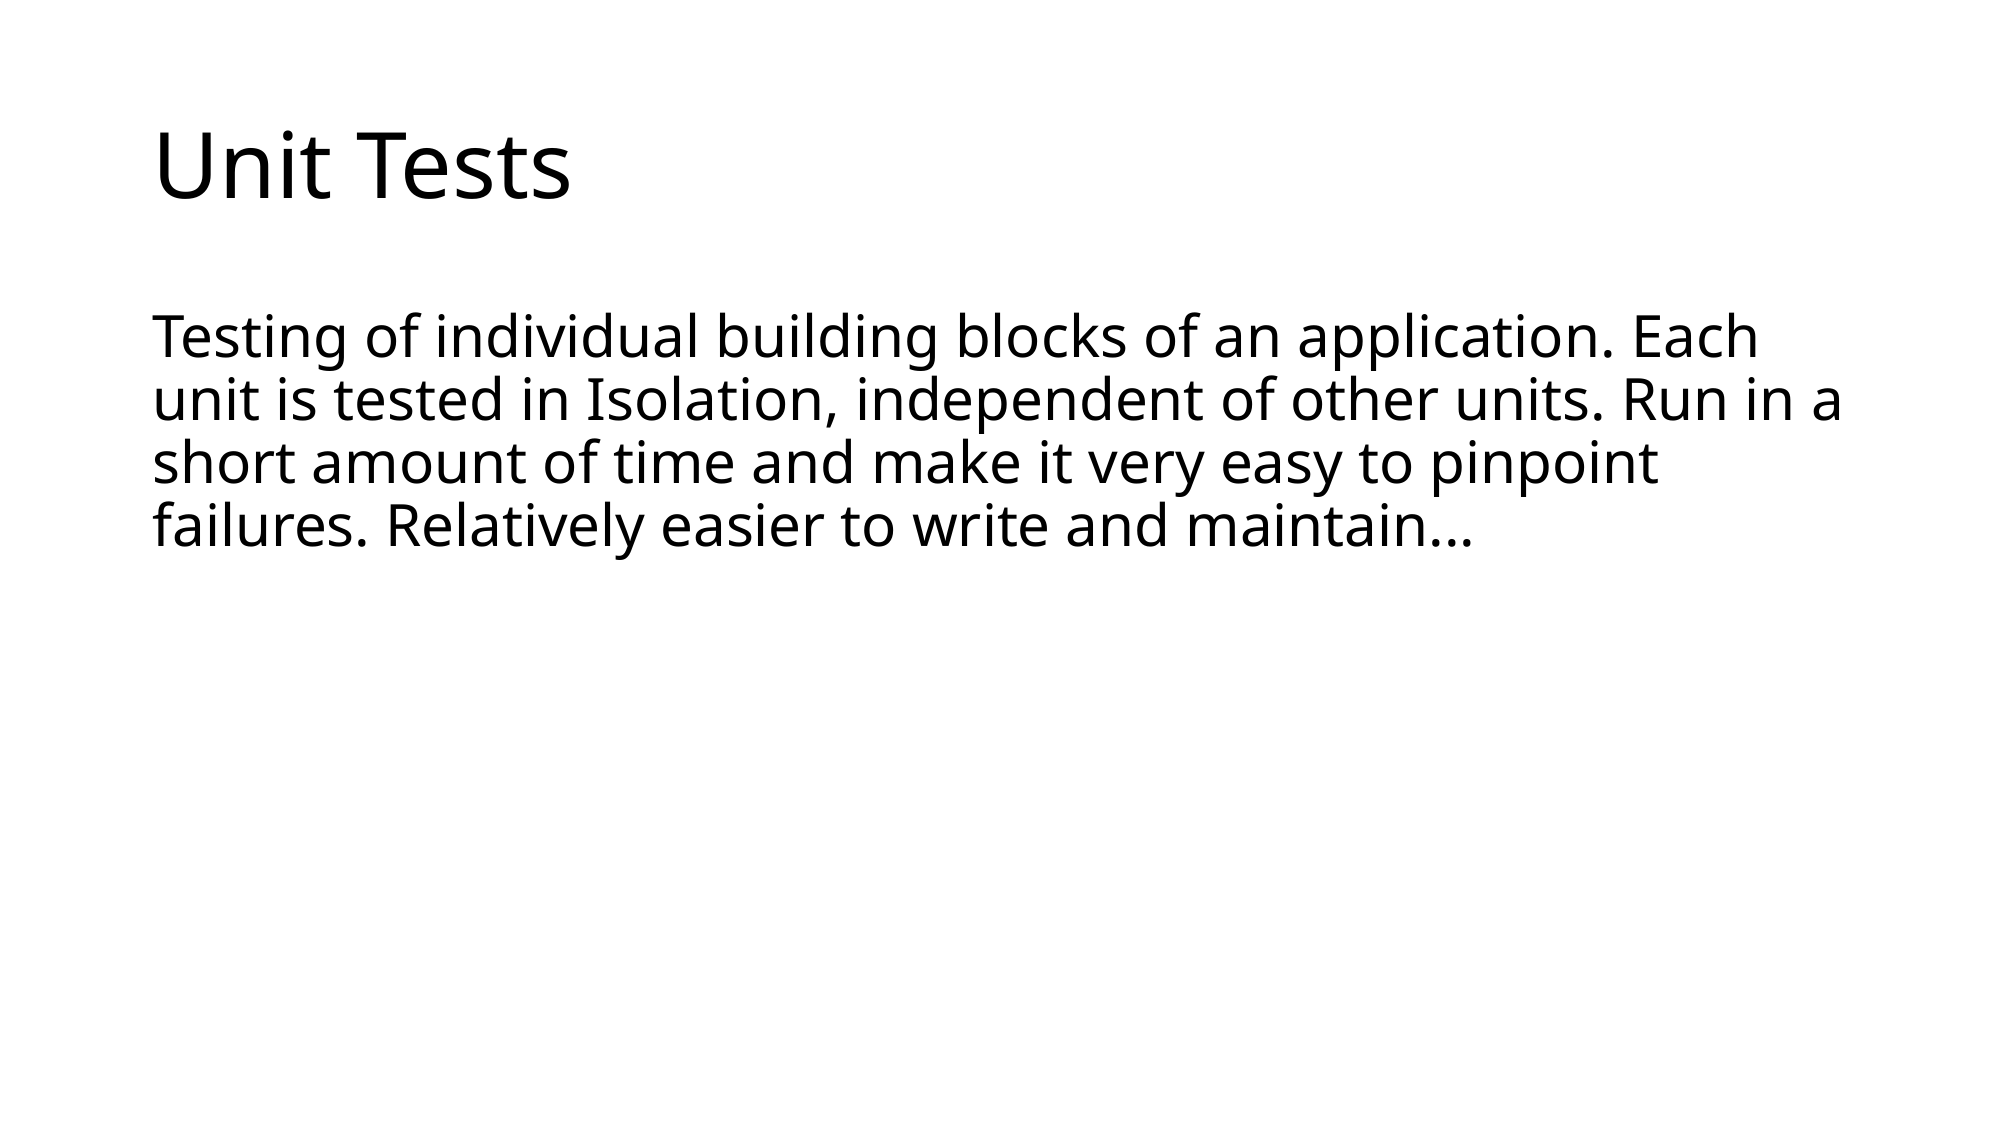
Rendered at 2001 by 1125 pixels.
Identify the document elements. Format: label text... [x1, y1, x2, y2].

title Unit Tests [137, 59, 1863, 278]
list Testing of individual building blocks of an application. Each unit is tested in Isolation, independent of other units. Run in a short amount of time and make it very easy to pinpoint failures. Relatively easier to write and maintain... [137, 299, 1863, 1014]
